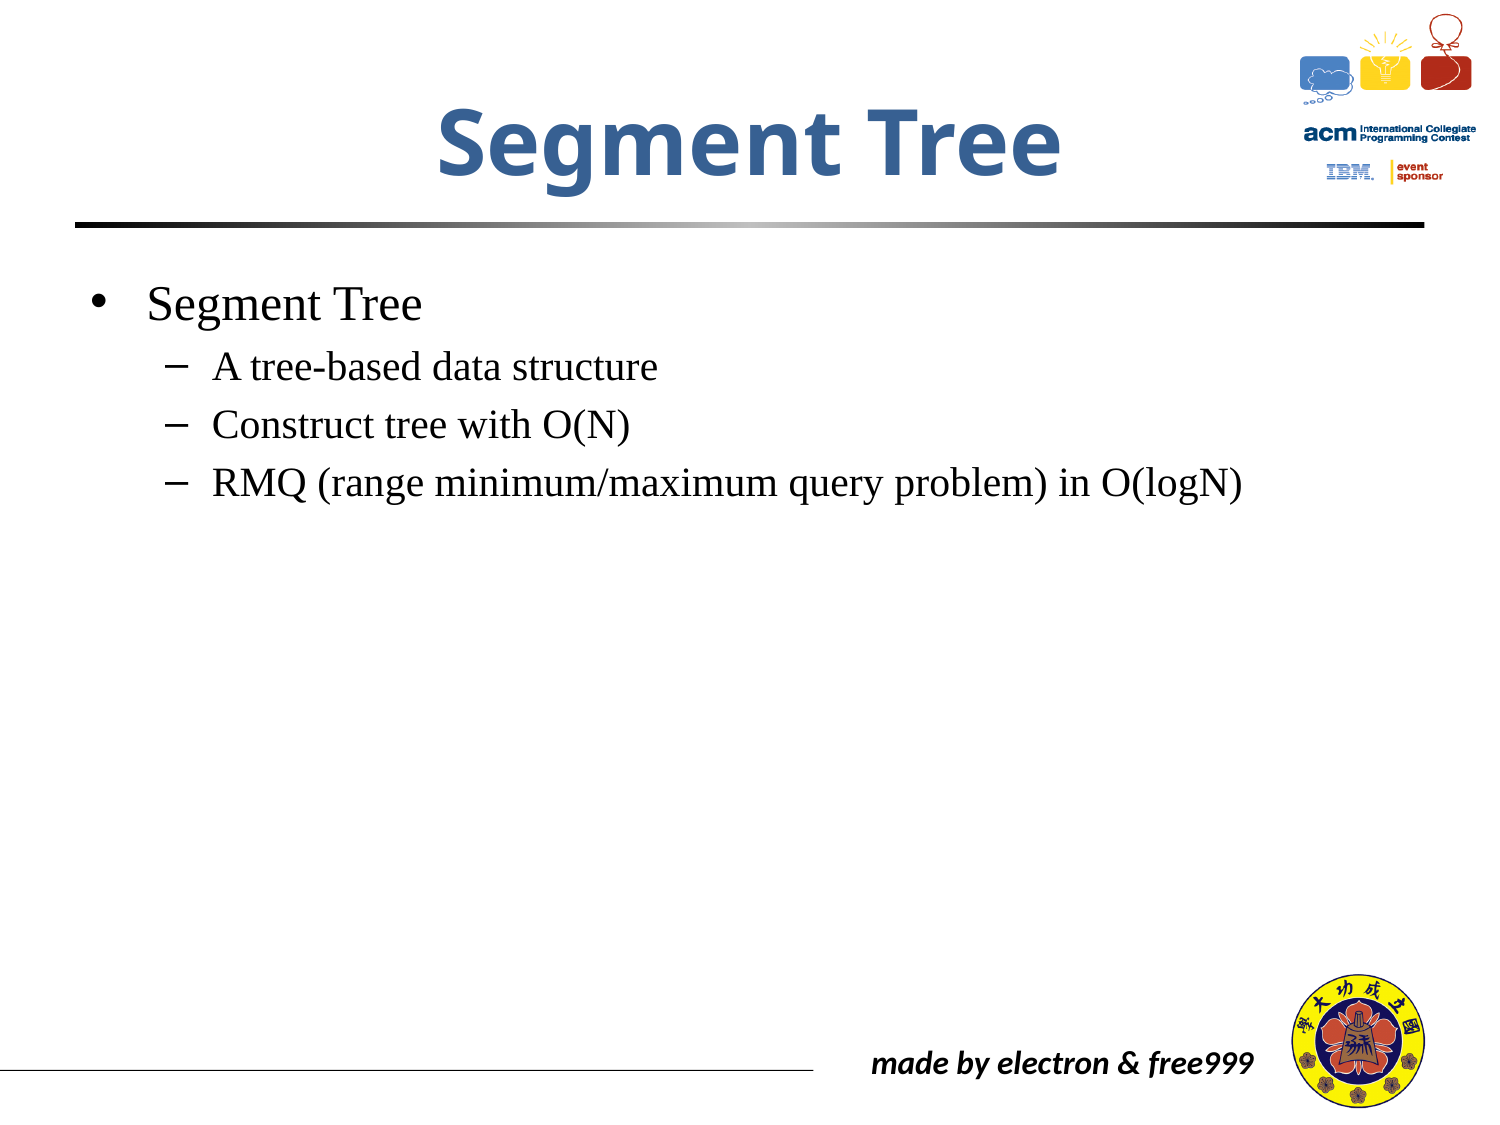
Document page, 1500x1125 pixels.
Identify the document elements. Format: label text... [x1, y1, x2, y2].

picture [1292, 12, 1480, 188]
list Segment Tree A tree-based data structure Construct tree with O(N) RMQ (range minimum/maximum query problem) in O(logN) [75, 262, 1425, 1005]
picture [1282, 970, 1431, 1114]
title Segment Tree [75, 45, 1425, 233]
